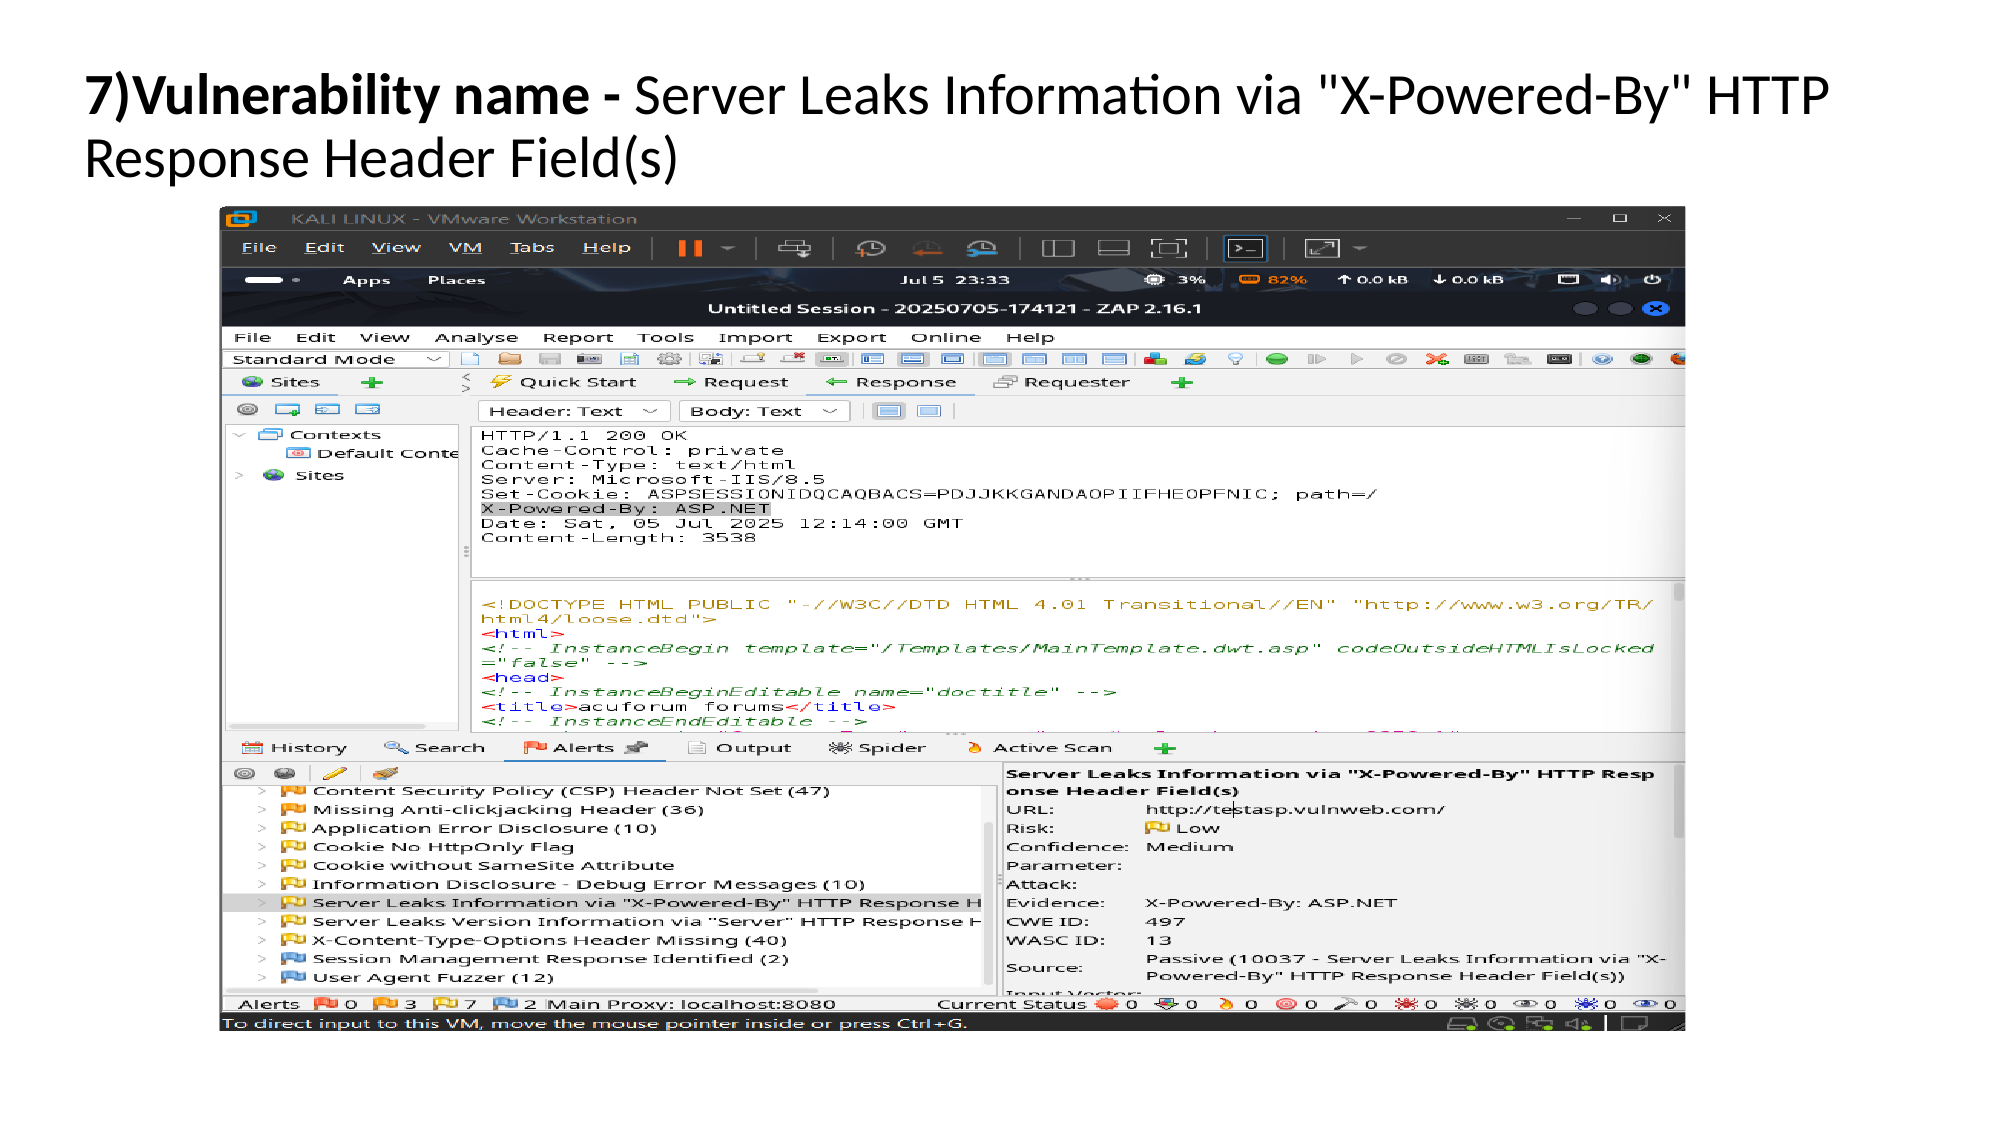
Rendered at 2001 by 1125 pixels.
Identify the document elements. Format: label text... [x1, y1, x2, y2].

list 7)Vulnerability name - Server Leaks Information via "X-Powered-By" HTTP Response Header Field(s) [69, 56, 1965, 1084]
picture [219, 206, 1686, 1031]
